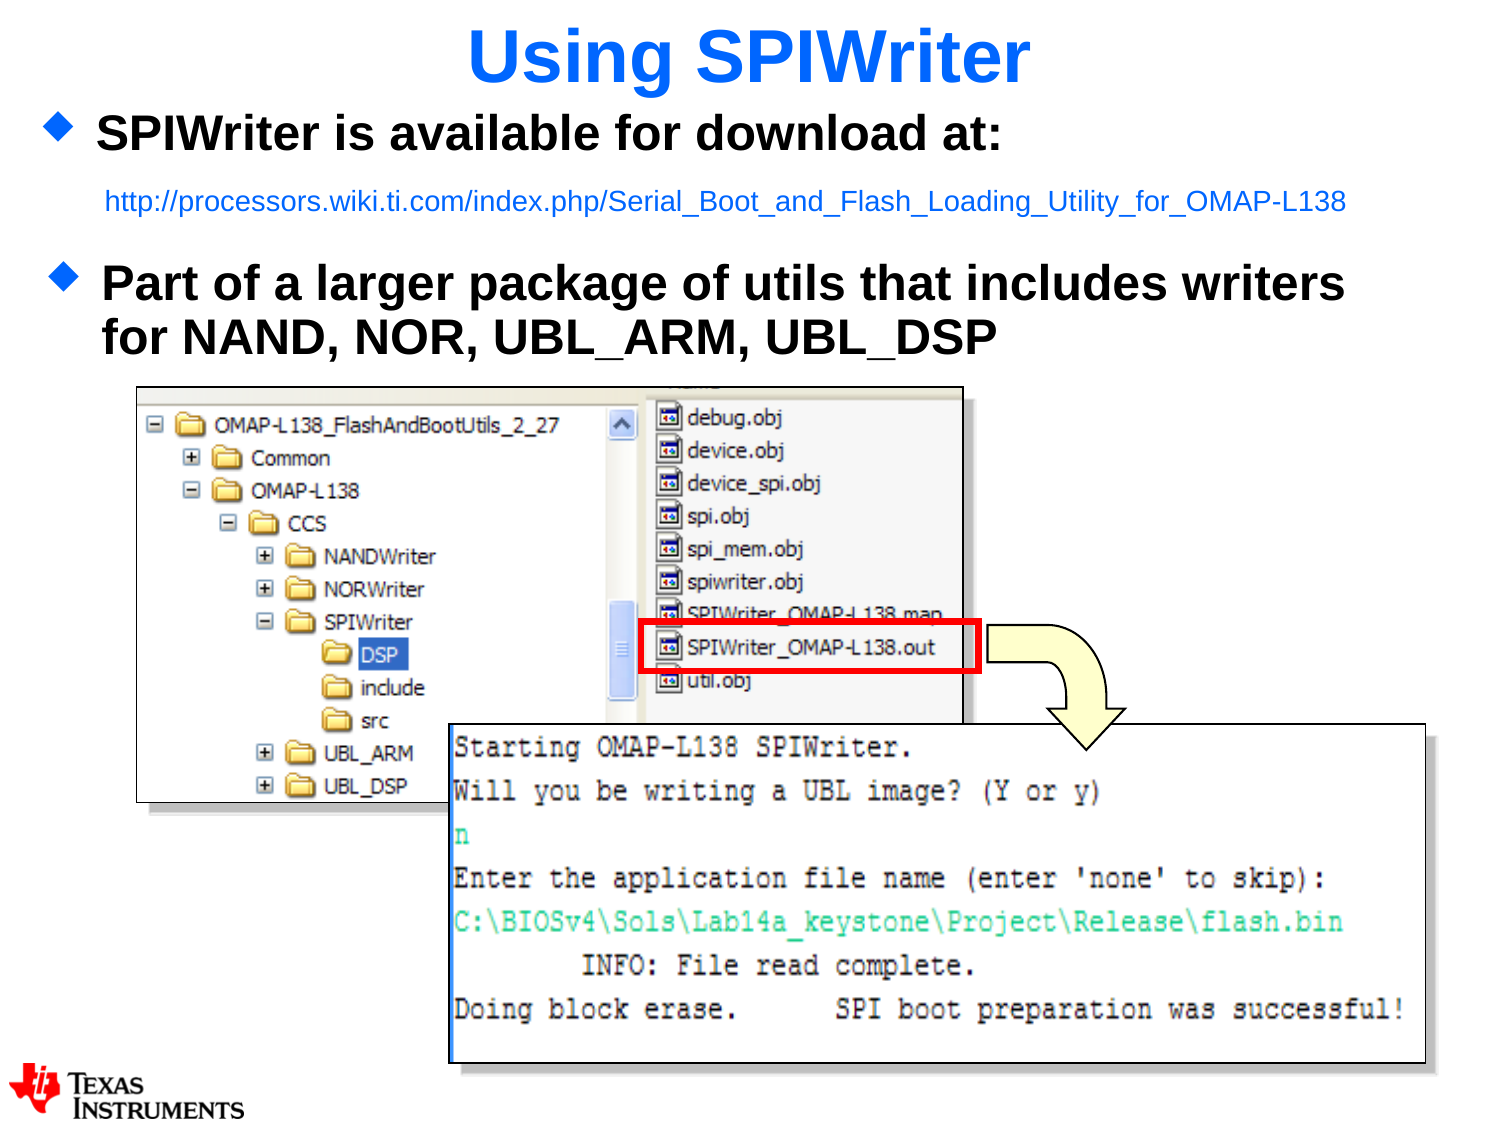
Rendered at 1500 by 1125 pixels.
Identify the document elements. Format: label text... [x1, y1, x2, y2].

text_box http://processors.wiki.ti.com/index.php/Serial_Boot_and_Flash_Loading_Utility_for_OMAP-L138 [89, 181, 1364, 224]
text_box Part of a larger package of utils that includes writers for NAND, NOR, UBL_ARM, UBL_DSP [30, 249, 1363, 373]
picture [8, 1062, 245, 1120]
text_box SPIWriter is available for download at: [24, 99, 1020, 169]
text_box [987, 624, 1126, 723]
picture [137, 387, 1426, 1063]
title Using SPIWriter [0, 0, 1500, 122]
text_box [966, 621, 979, 672]
